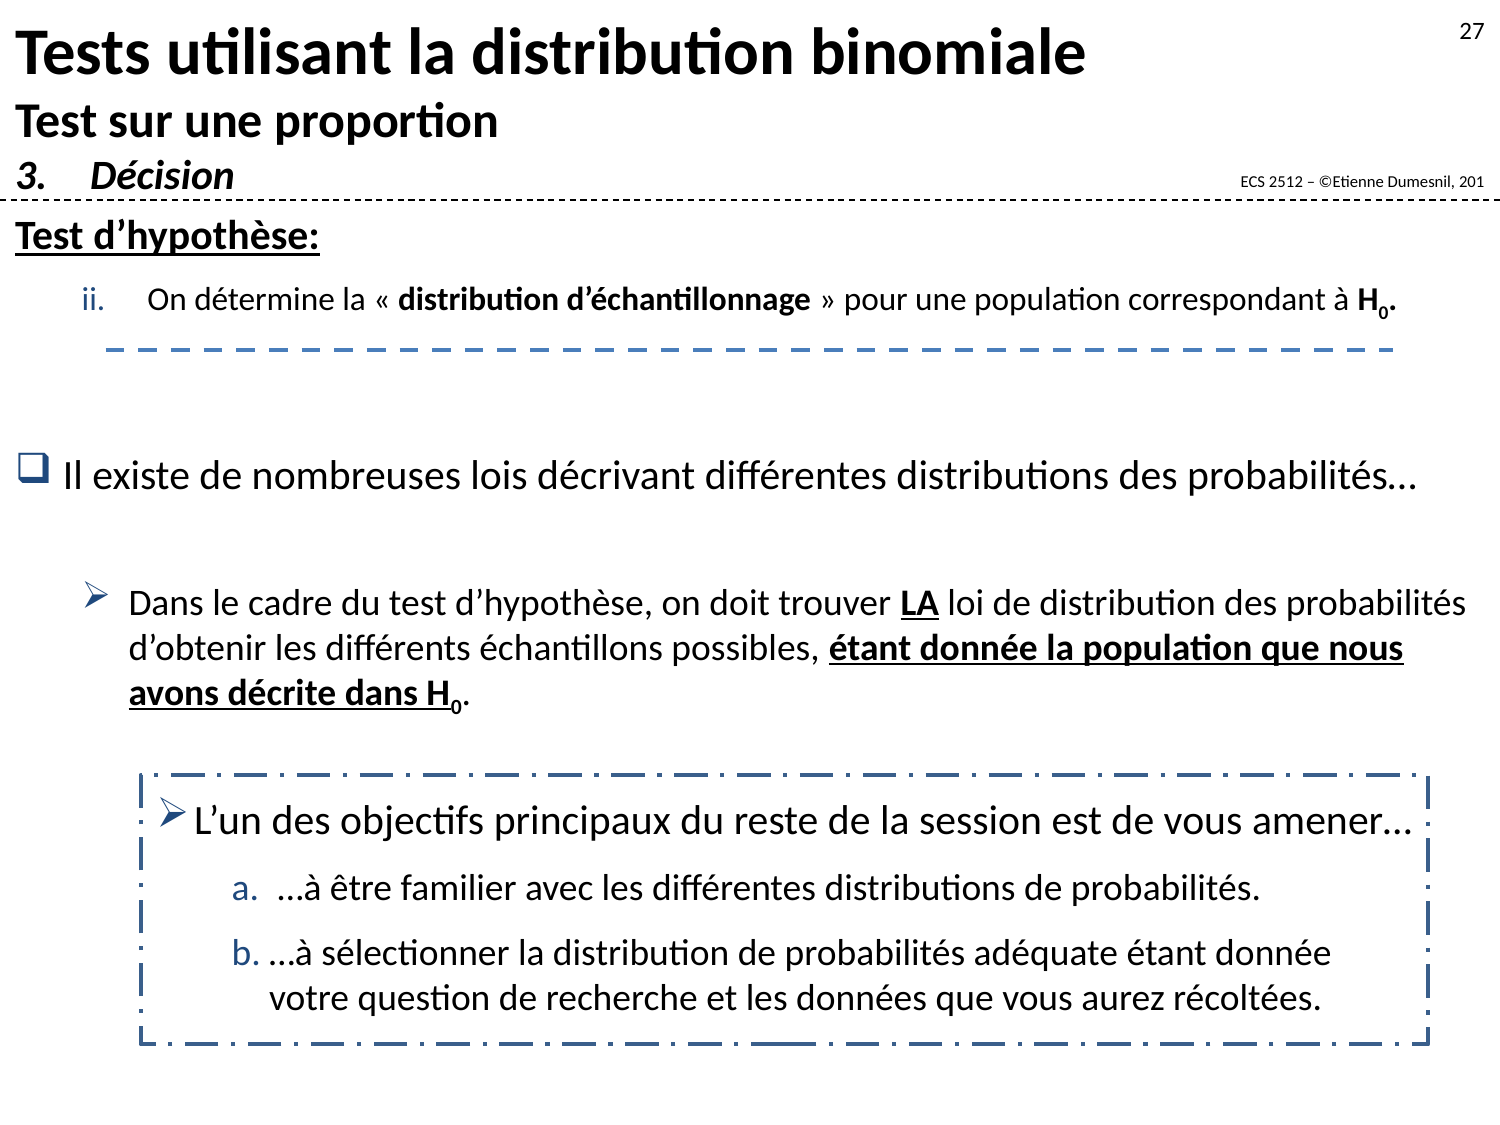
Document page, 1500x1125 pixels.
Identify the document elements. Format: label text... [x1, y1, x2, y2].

text_box Tests utilisant la distribution binomiale Test sur une proportion Décision [0, 0, 1500, 197]
text_box Il existe de nombreuses lois décrivant différentes distributions des probabilités… Dans le cadre du test d’hypothèse, on doit trouver LA loi de distribution des probabilités d’obtenir les différents échantillons possibles, étant donnée la population que nous avons décrite dans H0. L’un des objectifs principaux du reste de la session est de vous amener… …à être familier avec les différentes distributions de probabilités. …à sélectionner la distribution de probabilités adéquate étant donnée votre question de recherche et les données que vous aurez récoltées. [0, 374, 1500, 1125]
text_box Test d’hypothèse: On détermine la « distribution d’échantillonnage » pour une population correspondant à H0. [0, 206, 1500, 355]
text_box [112, 975, 1220, 1118]
text_box [139, 773, 1430, 1046]
text_box 27 [1400, 0, 1500, 60]
